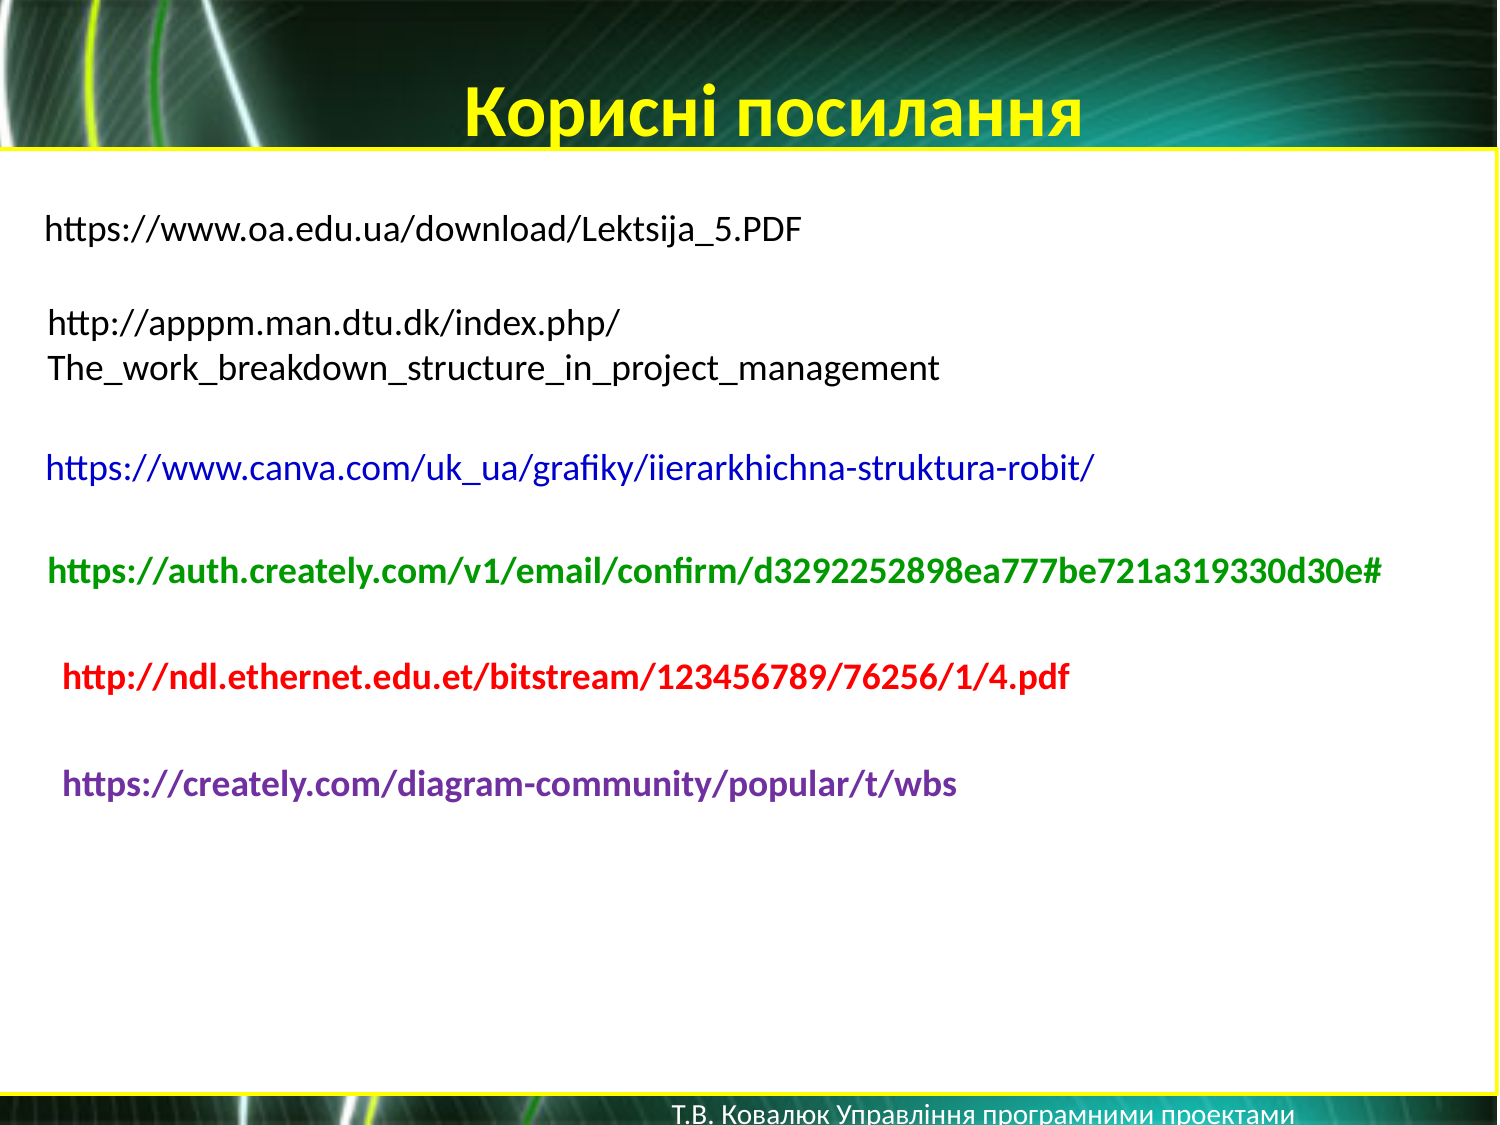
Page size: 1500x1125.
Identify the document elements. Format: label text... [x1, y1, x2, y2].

picture [871, 1112, 878, 1122]
text_box https://creately.com/diagram-community/popular/t/wbs [47, 751, 1459, 812]
text_box https://auth.creately.com/v1/email/confirm/d3292252898ea777be721a319330d30e# [32, 538, 1450, 598]
text_box http://ndl.ethernet.edu.et/bitstream/123456789/76256/1/4.pdf [47, 644, 1436, 705]
text_box https://www.oa.edu.ua/download/Lektsija_5.PDF [29, 196, 1288, 256]
text_box https://www.canva.com/uk_ua/grafiky/iierarkhichna-struktura-robit/ [30, 435, 1338, 496]
picture [1043, 1112, 1050, 1122]
text_box Корисні посилання [121, 54, 1429, 160]
picture [1181, 1112, 1188, 1122]
text_box http://apppm.man.dtu.dk/index.php/The_work_breakdown_structure_in_project_management [32, 290, 1450, 396]
picture [0, 0, 1497, 147]
picture [0, 1096, 1497, 1125]
picture [1002, 1112, 1009, 1122]
